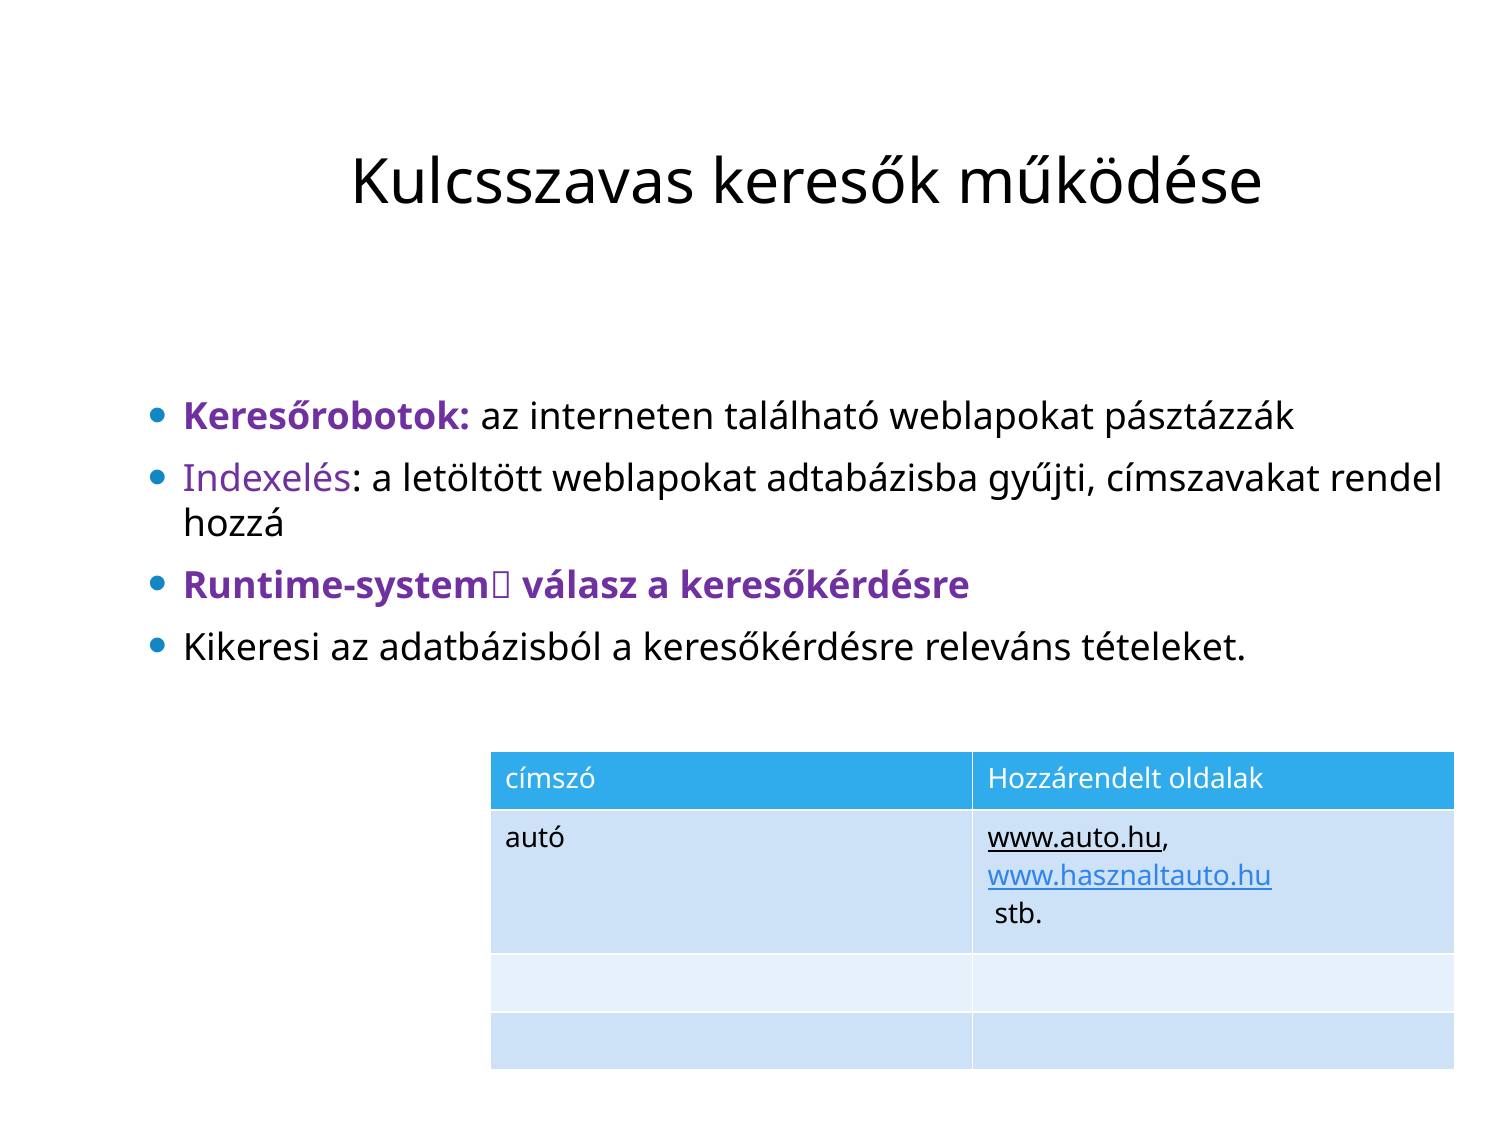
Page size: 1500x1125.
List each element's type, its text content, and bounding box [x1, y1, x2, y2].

list Keresőrobotok: az interneten található weblapokat pásztázzák Indexelés: a letöltött weblapokat adtabázisba gyűjti, címszavakat rendel hozzá Runtime-system válasz a keresőkérdésre Kikeresi az adatbázisból a keresőkérdésre releváns tételeket. [132, 251, 1483, 808]
table_cell autó [491, 811, 972, 953]
table_header címszó [491, 752, 972, 809]
table_header Hozzárendelt oldalak [973, 752, 1454, 809]
table_cell www.auto.hu, www.hasznaltauto.hu stb. [973, 811, 1454, 953]
title Kulcsszavas keresők működése [175, 58, 1440, 251]
table_cell [491, 955, 972, 1011]
table_cell [973, 1013, 1454, 1069]
table_cell [973, 955, 1454, 1011]
table_cell [491, 1013, 972, 1069]
